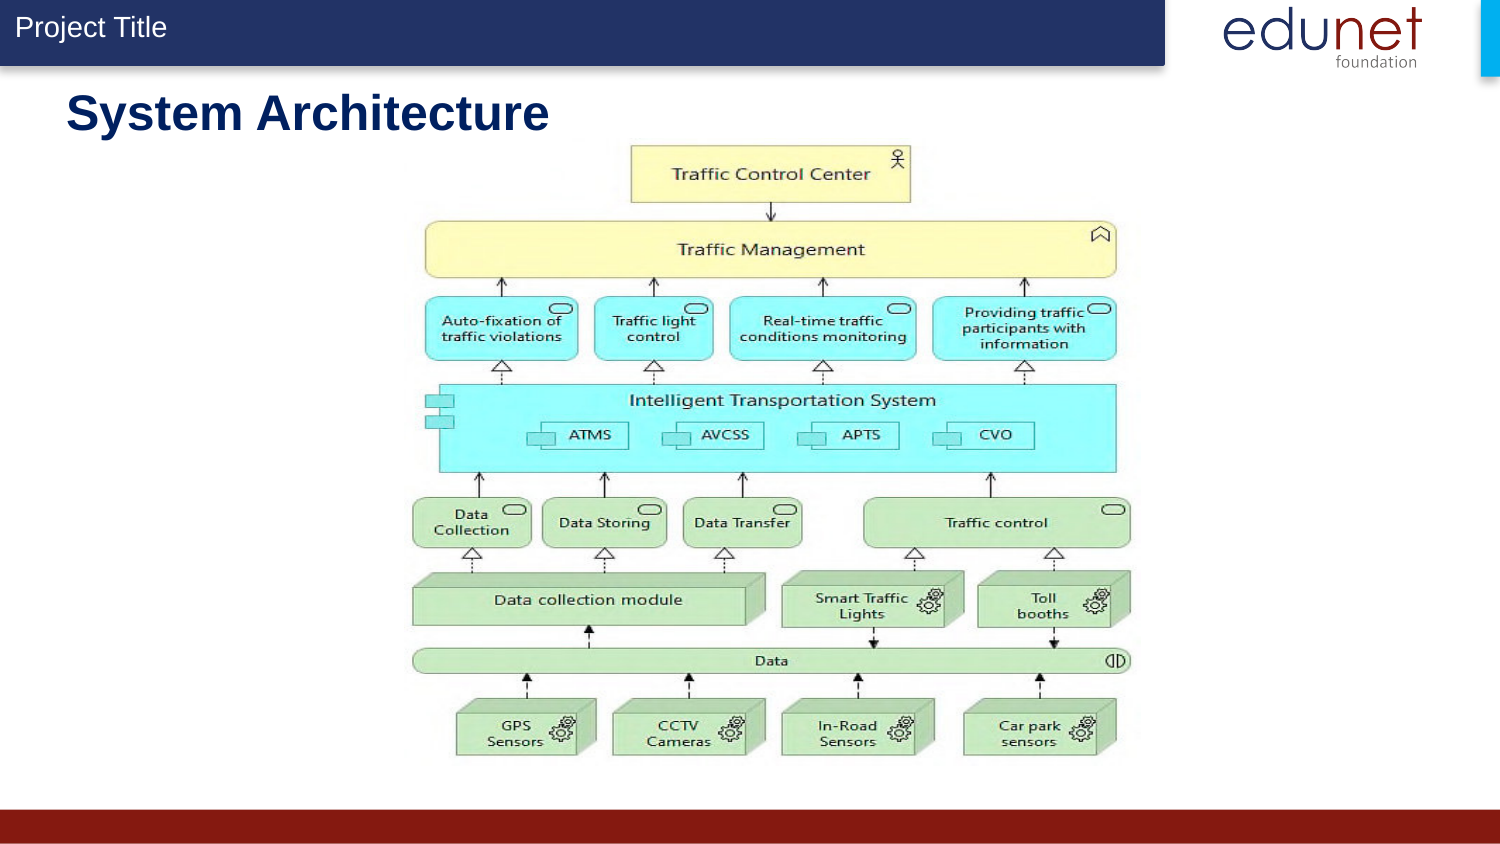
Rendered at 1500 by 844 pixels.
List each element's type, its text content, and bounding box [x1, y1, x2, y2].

picture [404, 138, 1141, 767]
title System Architecture [51, 72, 1449, 229]
picture [1219, 4, 1424, 72]
